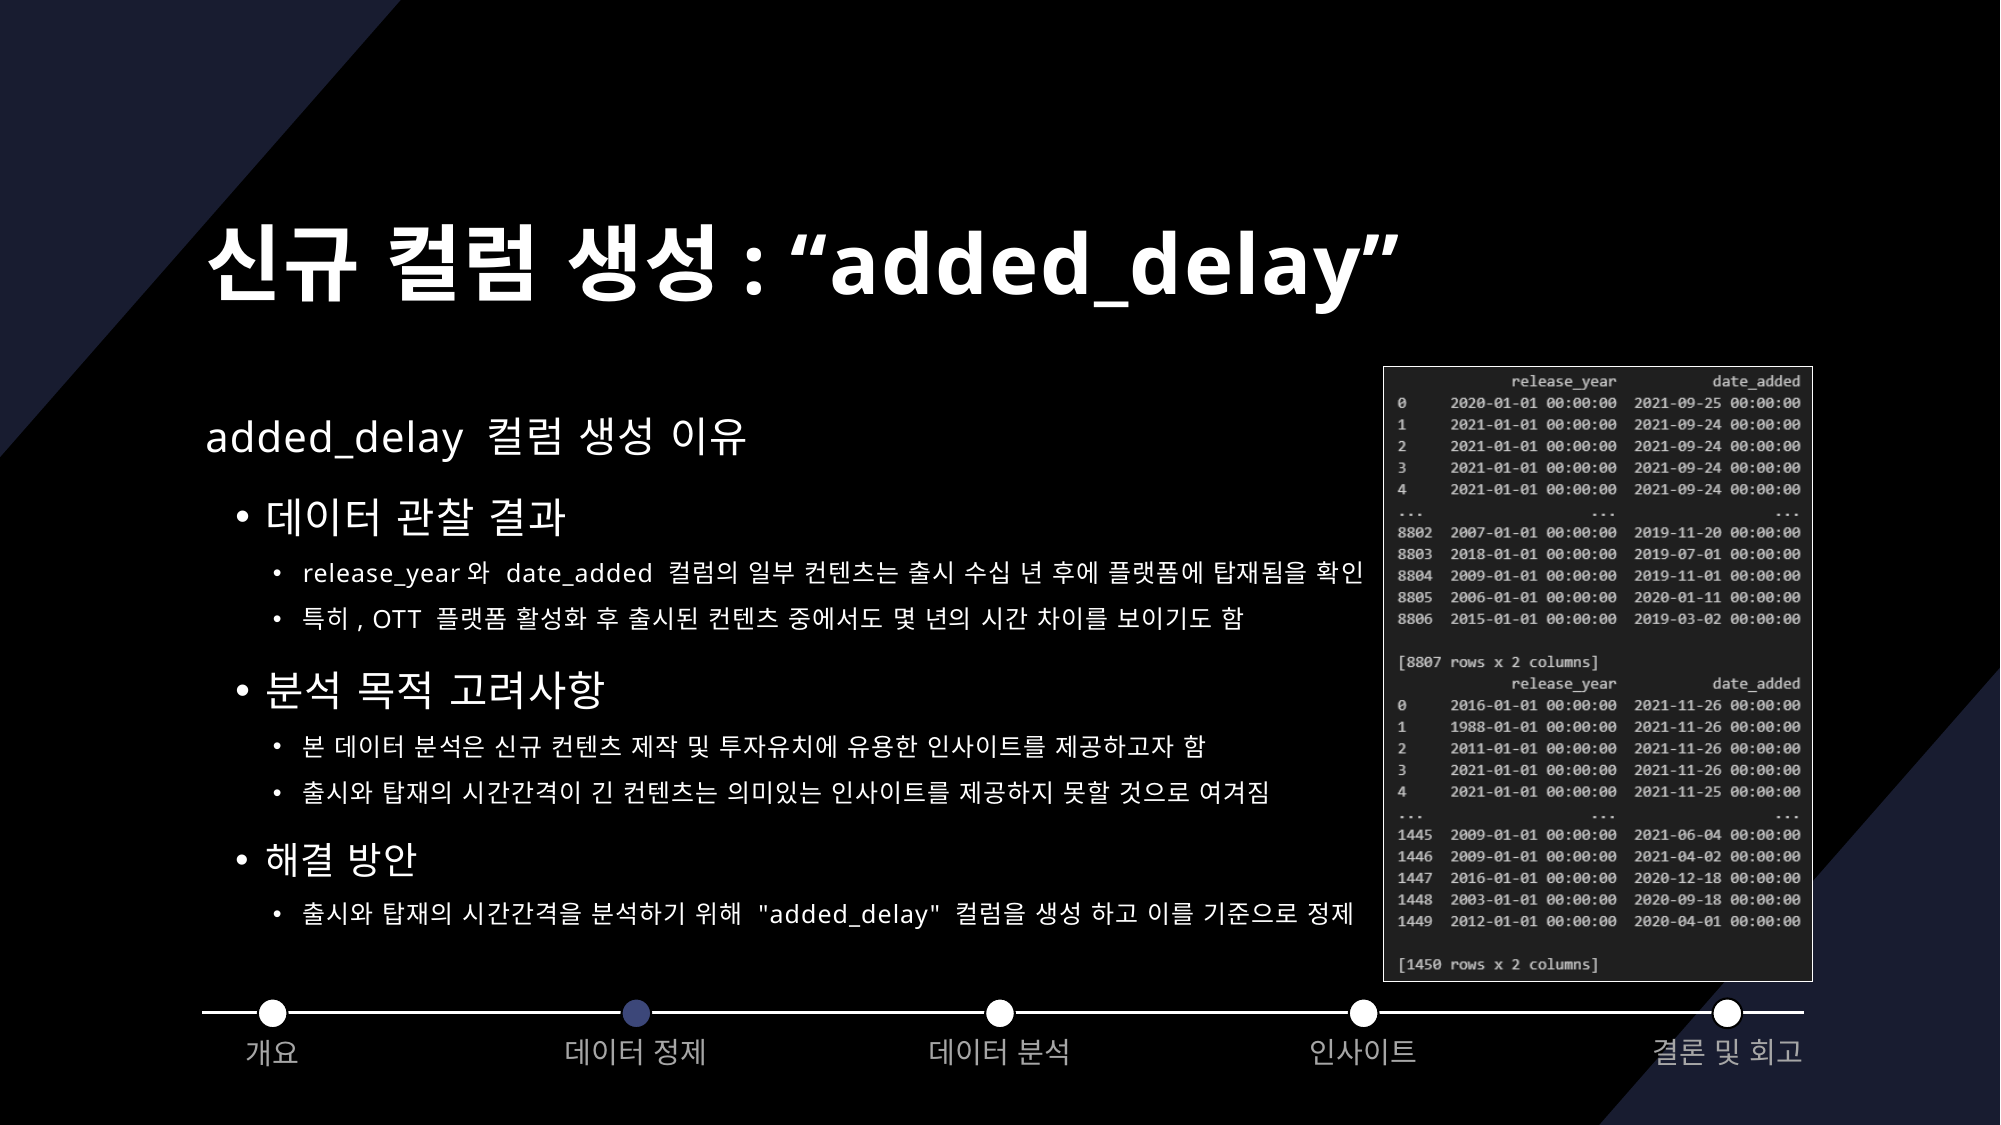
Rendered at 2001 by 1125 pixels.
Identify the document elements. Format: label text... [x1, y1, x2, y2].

title 신규 컬럼 생성: “added_delay” [187, 143, 1813, 367]
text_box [159, 998, 1842, 1079]
picture [1383, 366, 1813, 982]
list added_delay 컬럼 생성 이유 데이터 관찰 결과 release_year와 date_added 컬럼의 일부 컨텐츠는 출시 수십 년 후에 플랫폼에 탑재됨을 확인 특히, OTT 플랫폼 활성화 후 출시된 컨텐츠 중에서도 몇 년의 시간 차이를 보이기도 함 분석 목적 고려사항 본 데이터 분석은 신규 컨텐츠 제작 및 투자유치에 유용한 인사이트를 제공하고자 함 출시와 탑재의 시간간격이 긴 컨텐츠는 의미있는 인사이트를 제공하지 못할 것으로 여겨짐 해결 방안 출시와 탑재의 시간간격을 분석하기 위해 "added_delay" 컬럼을 생성 하고 이를 기준으로 정제 [187, 382, 1383, 968]
